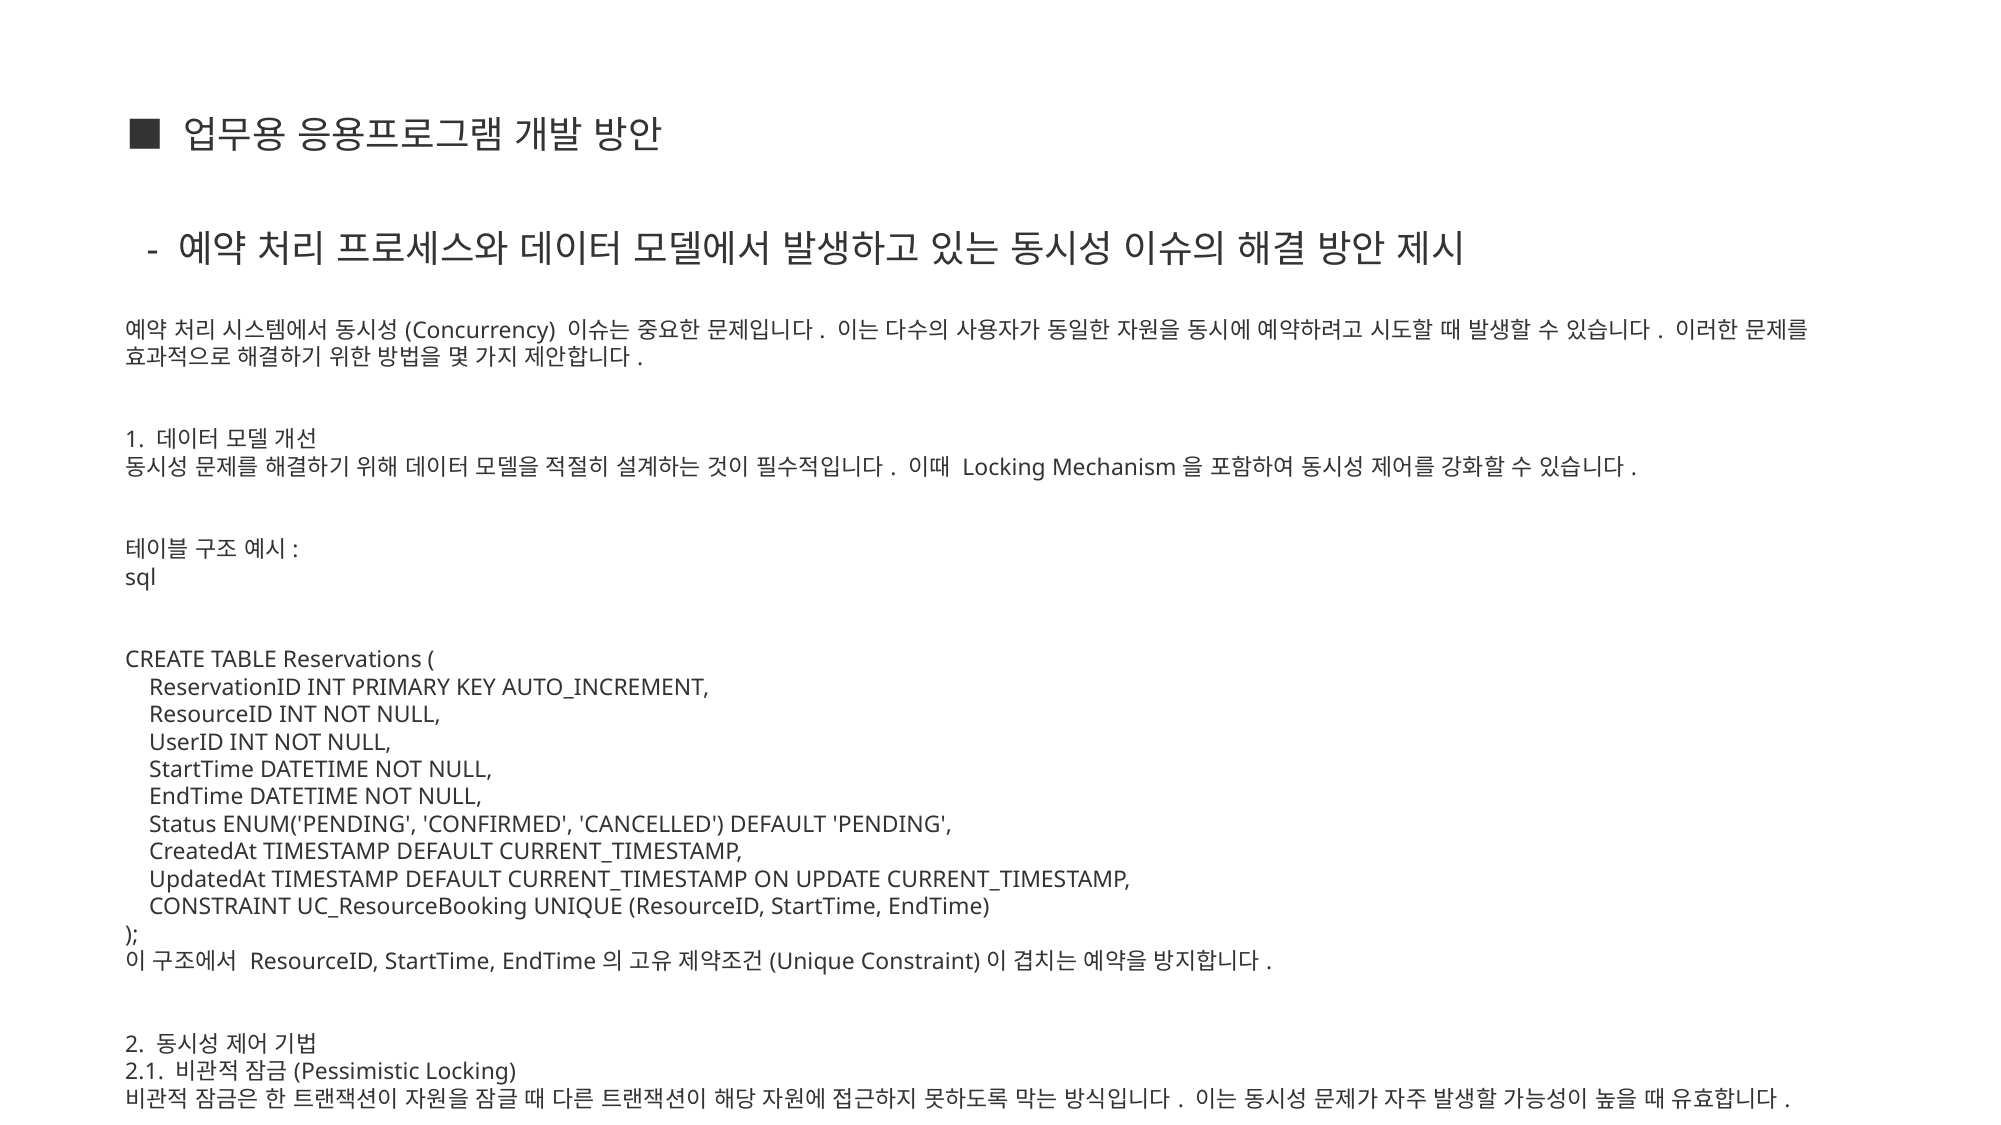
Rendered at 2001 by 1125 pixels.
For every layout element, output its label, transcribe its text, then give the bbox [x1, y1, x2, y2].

text_box ■ 업무용 응용프로그램 개발 방안 [111, 104, 1925, 164]
text_box - 예약 처리 프로세스와 데이터 모델에서 발생하고 있는 동시성 이슈의 해결 방안 제시 예약 처리 시스템에서 동시성(Concurrency) 이슈는 중요한 문제입니다. 이는 다수의 사용자가 동일한 자원을 동시에 예약하려고 시도할 때 발생할 수 있습니다. 이러한 문제를 효과적으로 해결하기 위한 방법을 몇 가지 제안합니다. 1. 데이터 모델 개선 동시성 문제를 해결하기 위해 데이터 모델을 적절히 설계하는 것이 필수적입니다. 이때 Locking Mechanism을 포함하여 동시성 제어를 강화할 수 있습니다. 테이블 구조 예시: sql CREATE TABLE Reservations ( ReservationID INT PRIMARY KEY AUTO_INCREMENT, ResourceID INT NOT NULL, UserID INT NOT NULL, StartTime DATETIME NOT NULL, EndTime DATETIME NOT NULL, Status ENUM('PENDING', 'CONFIRMED', 'CANCELLED') DEFAULT 'PENDING', CreatedAt TIMESTAMP DEFAULT CURRENT_TIMESTAMP, UpdatedAt TIMESTAMP DEFAULT CURRENT_TIMESTAMP ON UPDATE CURRENT_TIMESTAMP, CONSTRAINT UC_ResourceBooking UNIQUE (ResourceID, StartTime, EndTime) ); 이 구조에서 ResourceID, StartTime, EndTime의 고유 제약조건(Unique Constraint)이 겹치는 예약을 방지합니다. 2. 동시성 제어 기법 2.1. 비관적 잠금(Pessimistic Locking) 비관적 잠금은 한 트랜잭션이 자원을 잠글 때 다른 트랜잭션이 해당 자원에 접근하지 못하도록 막는 방식입니다. 이는 동시성 문제가 자주 발생할 가능성이 높을 때 유효합니다. sql -- 잠금 설정 예시 BEGIN; SELECT * FROM Reservations WHERE ResourceID = ? AND StartTime = ? AND EndTime = ? FOR UPDATE; -- 예약 처리 로직 INSERT INTO Reservations (ResourceID, UserID, StartTime, EndTime, Status) VALUES (?, ?, ?, ?, 'CONFIRMED'); COMMIT; 2.2. 낙관적 잠금(Optimistic Locking) 낙관적 잠금은 자원 접근 충돌이 드물 것으로 예상되지만, 발생했을 경우 이를 감지하고 조치를 취하는 방식입니다. 일반적으로 버전 번호나 타임스탬프를 활용합니다. sql -- 낙관적 잠금용 테이블 예시 CREATE TABLE Reservations ( ReservationID INT PRIMARY KEY AUTO_INCREMENT, ResourceID INT NOT NULL, UserID INT NOT NULL, StartTime DATETIME NOT NULL, EndTime DATETIME NOT NULL, Version INT NOT NULL DEFAULT 1, -- 버전 번호 Status ENUM('PENDING', 'CONFIRMED', 'CANCELLED') DEFAULT 'PENDING', CreatedAt TIMESTAMP DEFAULT CURRENT_TIMESTAMP, UpdatedAt TIMESTAMP DEFAULT CURRENT_TIMESTAMP ); -- 업데이트 시 버전 번호 검증 UPDATE Reservations SET Version = Version + 1, Status = 'CONFIRMED' WHERE ResourceID = ? AND StartTime = ? AND EndTime = ? AND Version = ?; 2.3. 타임스탬프 기반 제어 타임스탬프 기반 제어는 낙관적 잠금과 유사하게 타임스탬프를 사용하여 데이터를 검증합니다. sql -- 예약 생성 시 타임스탬프 기록 INSERT INTO Reservations (ResourceID, UserID, StartTime, EndTime, Status, CreatedAt) VALUES (?, ?, ?, ?, 'PENDING', CURRENT_TIMESTAMP); -- 업데이트 시 타임스탬프 검증 UPDATE Reservations SET Status = 'CONFIRMED', UpdatedAt = CURRENT_TIMESTAMP WHERE ResourceID = ? AND StartTime = ? AND EndTime = ? AND CreatedAt = ?; 3. 비동기 처리 및 큐 예약 요청을 비동기로 처리하여 동시성 문제를 해소할 수 있습니다. 이를 위해 메시지 큐 시스템(예: RabbitMQ, Apache Kafka)을 활용할 수 있습니다. 메시지 큐 기반 처리 예약 요청을 큐에 추가 예약 처리 워커가 큐에서 예약 요청을 가져와 처리 처리 완료 후 결과를 사용자에게 반환 이러한 접근법은 시스템의 부하를 분산시키고 동시성 이슈를 줄이는 데 효과적입니다. 4. 분산 잠금 관리 분산 환경에서 동시성 문제를 해결하기 위해 분산 잠금 관리 도구를 사용할 수 있습니다. Redis를 사용한 분산 잠금 관리 예시입니다. python import redis import uuid from contextlib import contextmanager # Redis 클라이언트 설정 redis_client = redis.StrictRedis(host='localhost', port=6379, db=0) lock_key = 'reservation_lock' @contextmanager def distributed_lock(lock_key, lock_timeout=10): lock_id = str(uuid.uuid4()) # 잠금 시도 while not redis_client.set(lock_key, lock_id, ex=lock_timeout, nx=True): pass try: yield finally: # 잠금 해제 if redis_client.get(lock_key) == lock_id: redis_client.delete(lock_key) # 예약 처리 예시 with distributed_lock(lock_key): # 예약 처리 로직 process_reservation() 이와 같은 다양한 방법을 통해 예약 처리 시스템에서 발생할 수 있는 동시성 문제를 효과적으로 해결할 수 있습니다. 각각의 방법이 가진 장단점을 고려하여 A고객사 시스템에 가장 적합한 방법을 선택하는 것이 중요합니다. https://velog.io/@akfls221/%EB%8F%99%EC%8B%9C%EC%84%B1%EC%97%90-%EB%8C%80%ED%95%9C-%ED%95%B4%EA%B2%B0%EB%B0%A9%EB%B2%95%EC%9D%84-%EC%95%8C%EC%95%84%EB%B3%B4%EC%9E%90 동시성에 대한 해결방법을 알아보자 https://brewagebear.github.io/concurrency-distributed-transaction-with-tcc/ [110, 217, 1924, 1125]
